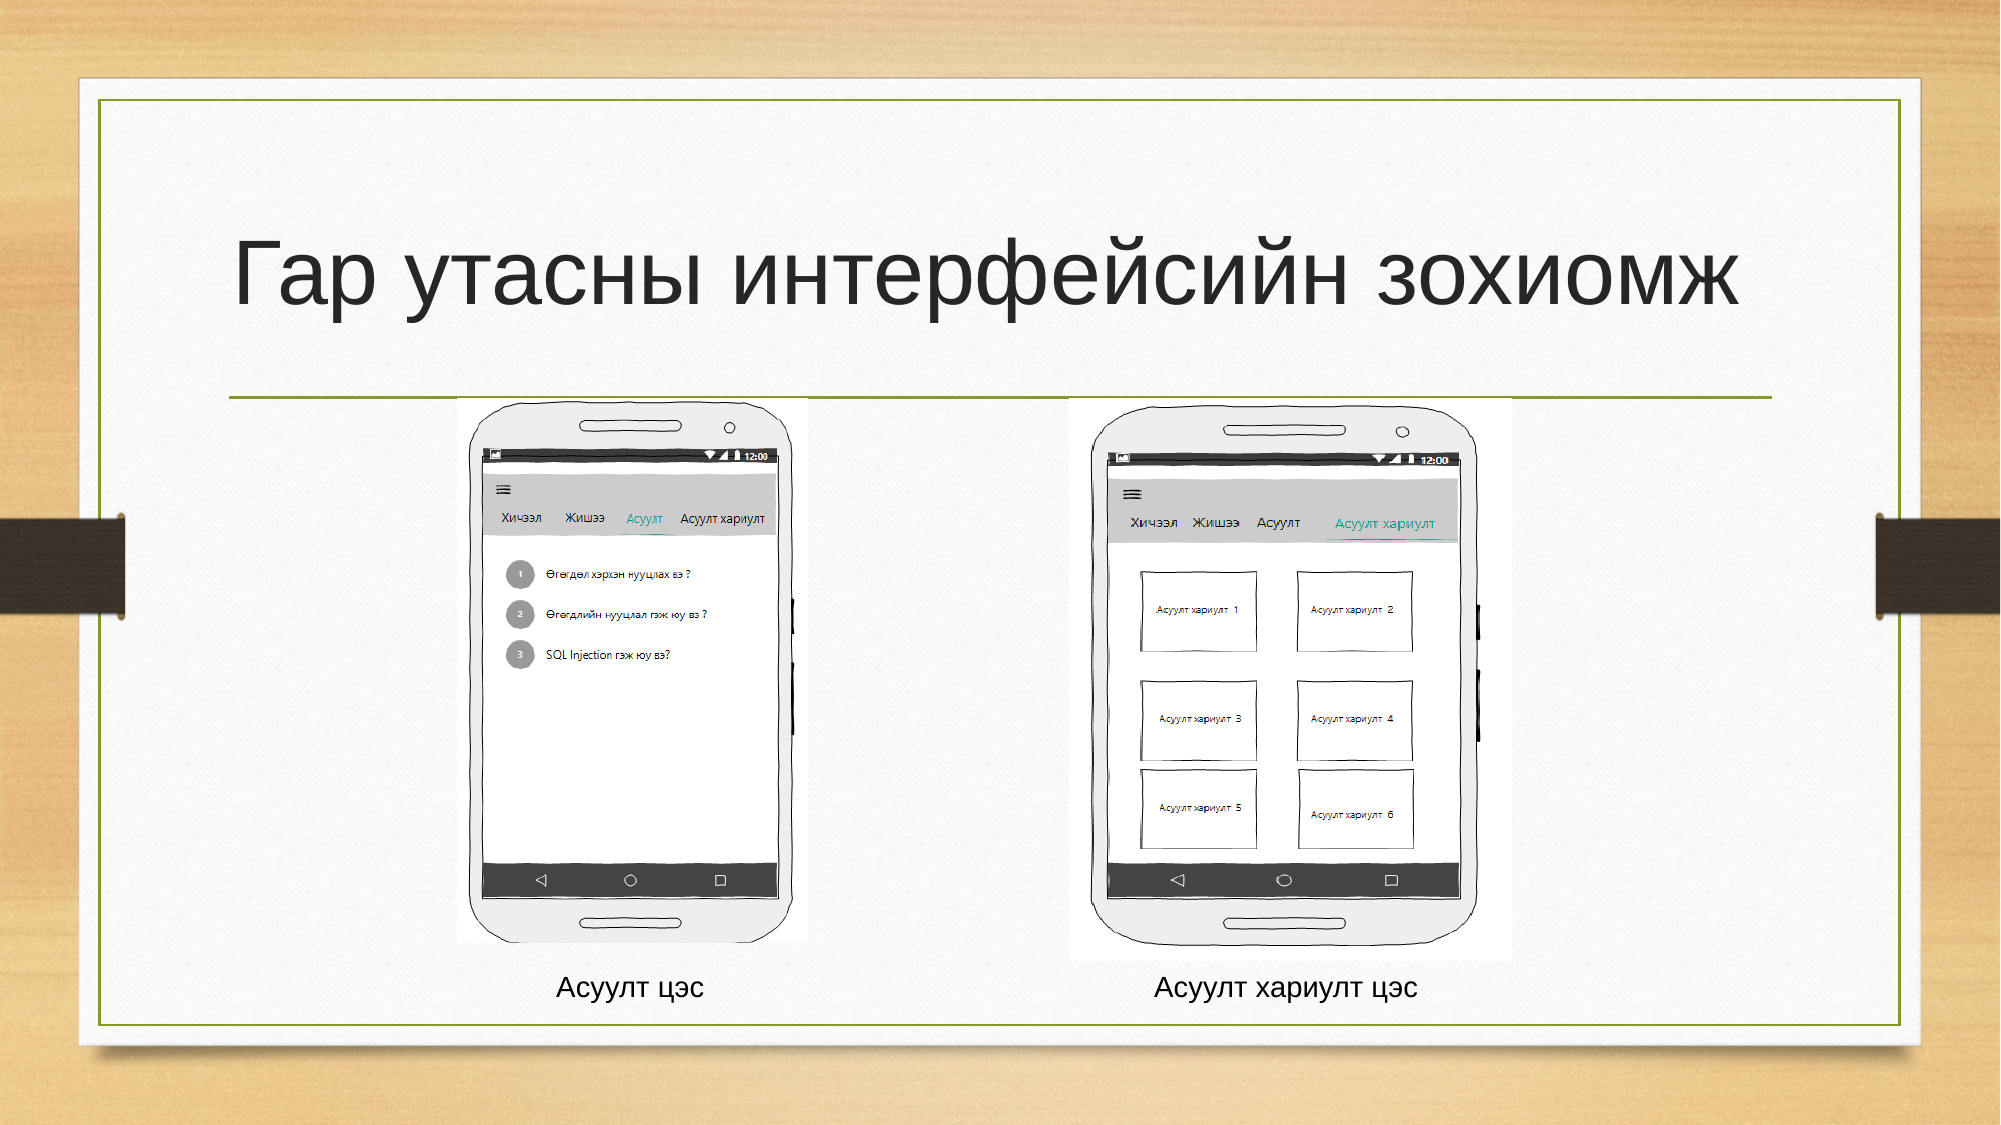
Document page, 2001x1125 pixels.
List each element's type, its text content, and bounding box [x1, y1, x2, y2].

title Гар утасны интерфейсийн зохиомж [212, 161, 1788, 375]
picture [0, 0, 2001, 1125]
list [456, 398, 808, 943]
text_box Асуулт хариулт цэс [1139, 961, 1442, 1011]
text_box Асуулт цэс [541, 960, 720, 1011]
